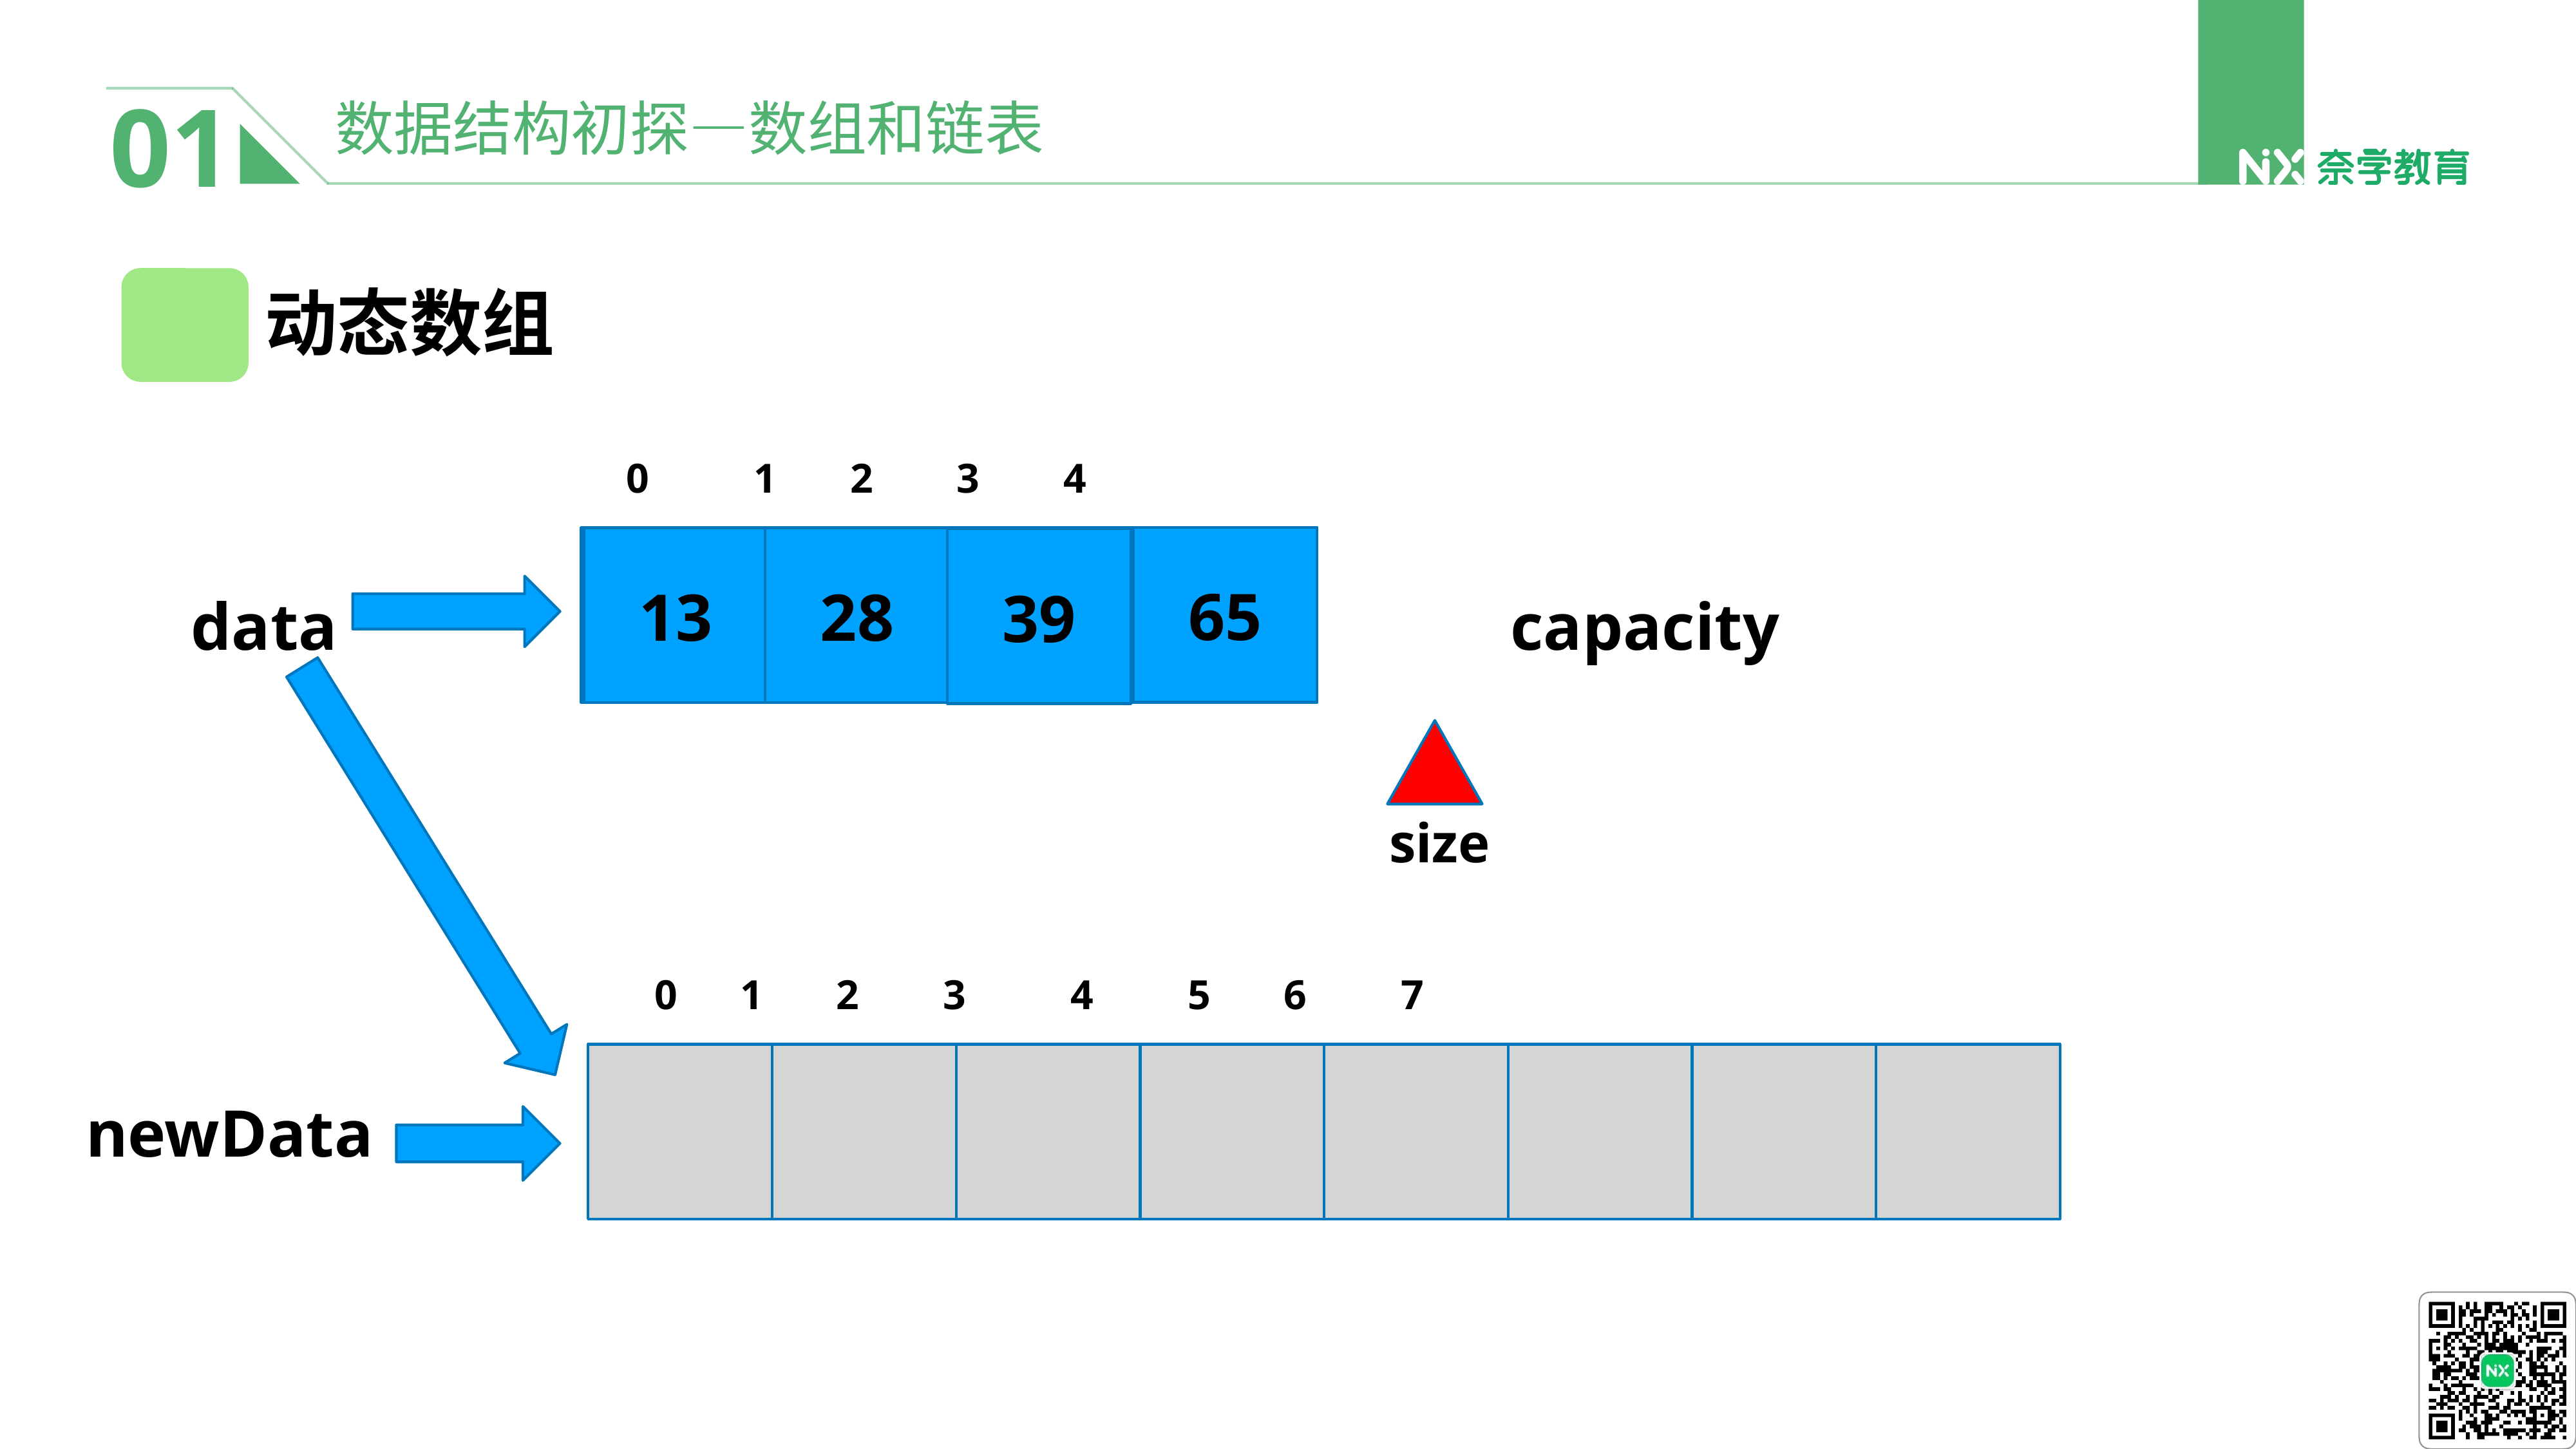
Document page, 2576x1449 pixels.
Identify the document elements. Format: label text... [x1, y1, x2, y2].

text_box [955, 1043, 1139, 1220]
text_box 01 [104, 74, 238, 214]
text_box [1875, 1043, 2061, 1220]
text_box [580, 526, 766, 704]
text_box 0 1 2 3 4 5 6 7 [593, 960, 2060, 1028]
text_box [1507, 1043, 1690, 1220]
text_box [587, 1043, 773, 1220]
text_box 0 1 2 3 4 [586, 442, 2053, 511]
text_box 数据结构初探—数组和链表 [329, 86, 1050, 168]
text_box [1375, 720, 1504, 879]
text_box 动态数组 [245, 268, 574, 375]
text_box [773, 1043, 955, 1220]
text_box capacity [1491, 576, 1799, 673]
picture [2420, 1293, 2575, 1448]
text_box data [171, 576, 357, 673]
text_box 65 [1132, 526, 1318, 703]
text_box 28 [764, 527, 951, 704]
text_box [2198, 0, 2304, 185]
text_box [285, 656, 569, 1076]
text_box [240, 124, 300, 184]
picture [2239, 148, 2470, 185]
text_box [395, 1105, 562, 1182]
text_box 13 [583, 527, 764, 704]
text_box [1690, 1043, 1875, 1220]
text_box [120, 267, 250, 384]
text_box 39 [946, 527, 1132, 705]
text_box [1139, 1043, 1325, 1220]
text_box newData [66, 1083, 393, 1180]
text_box [1325, 1043, 1507, 1220]
text_box [351, 574, 562, 649]
